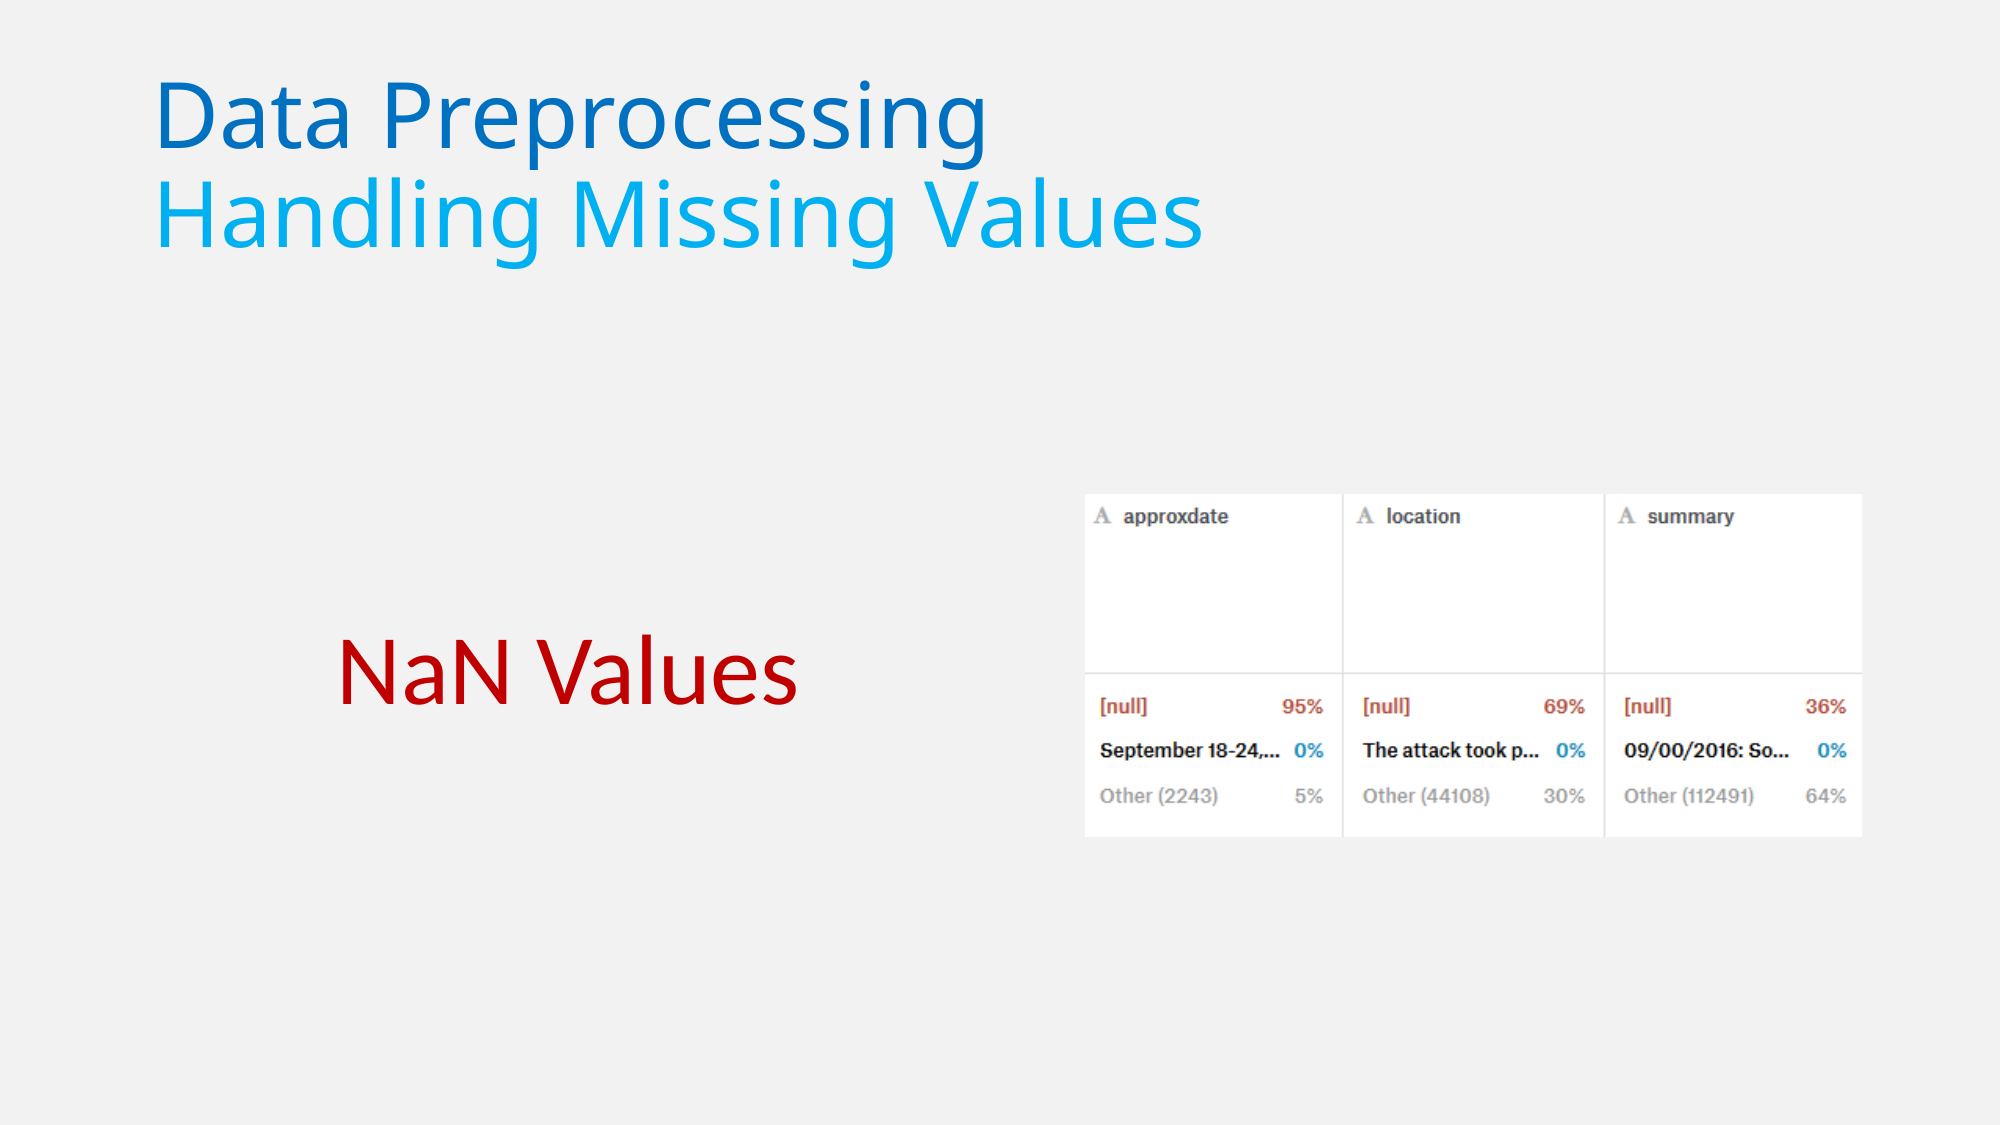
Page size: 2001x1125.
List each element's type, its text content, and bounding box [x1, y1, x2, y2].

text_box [1084, 494, 1863, 837]
text_box NaN Values [322, 597, 815, 732]
title Data Preprocessing Handling Missing Values [137, 59, 1863, 278]
